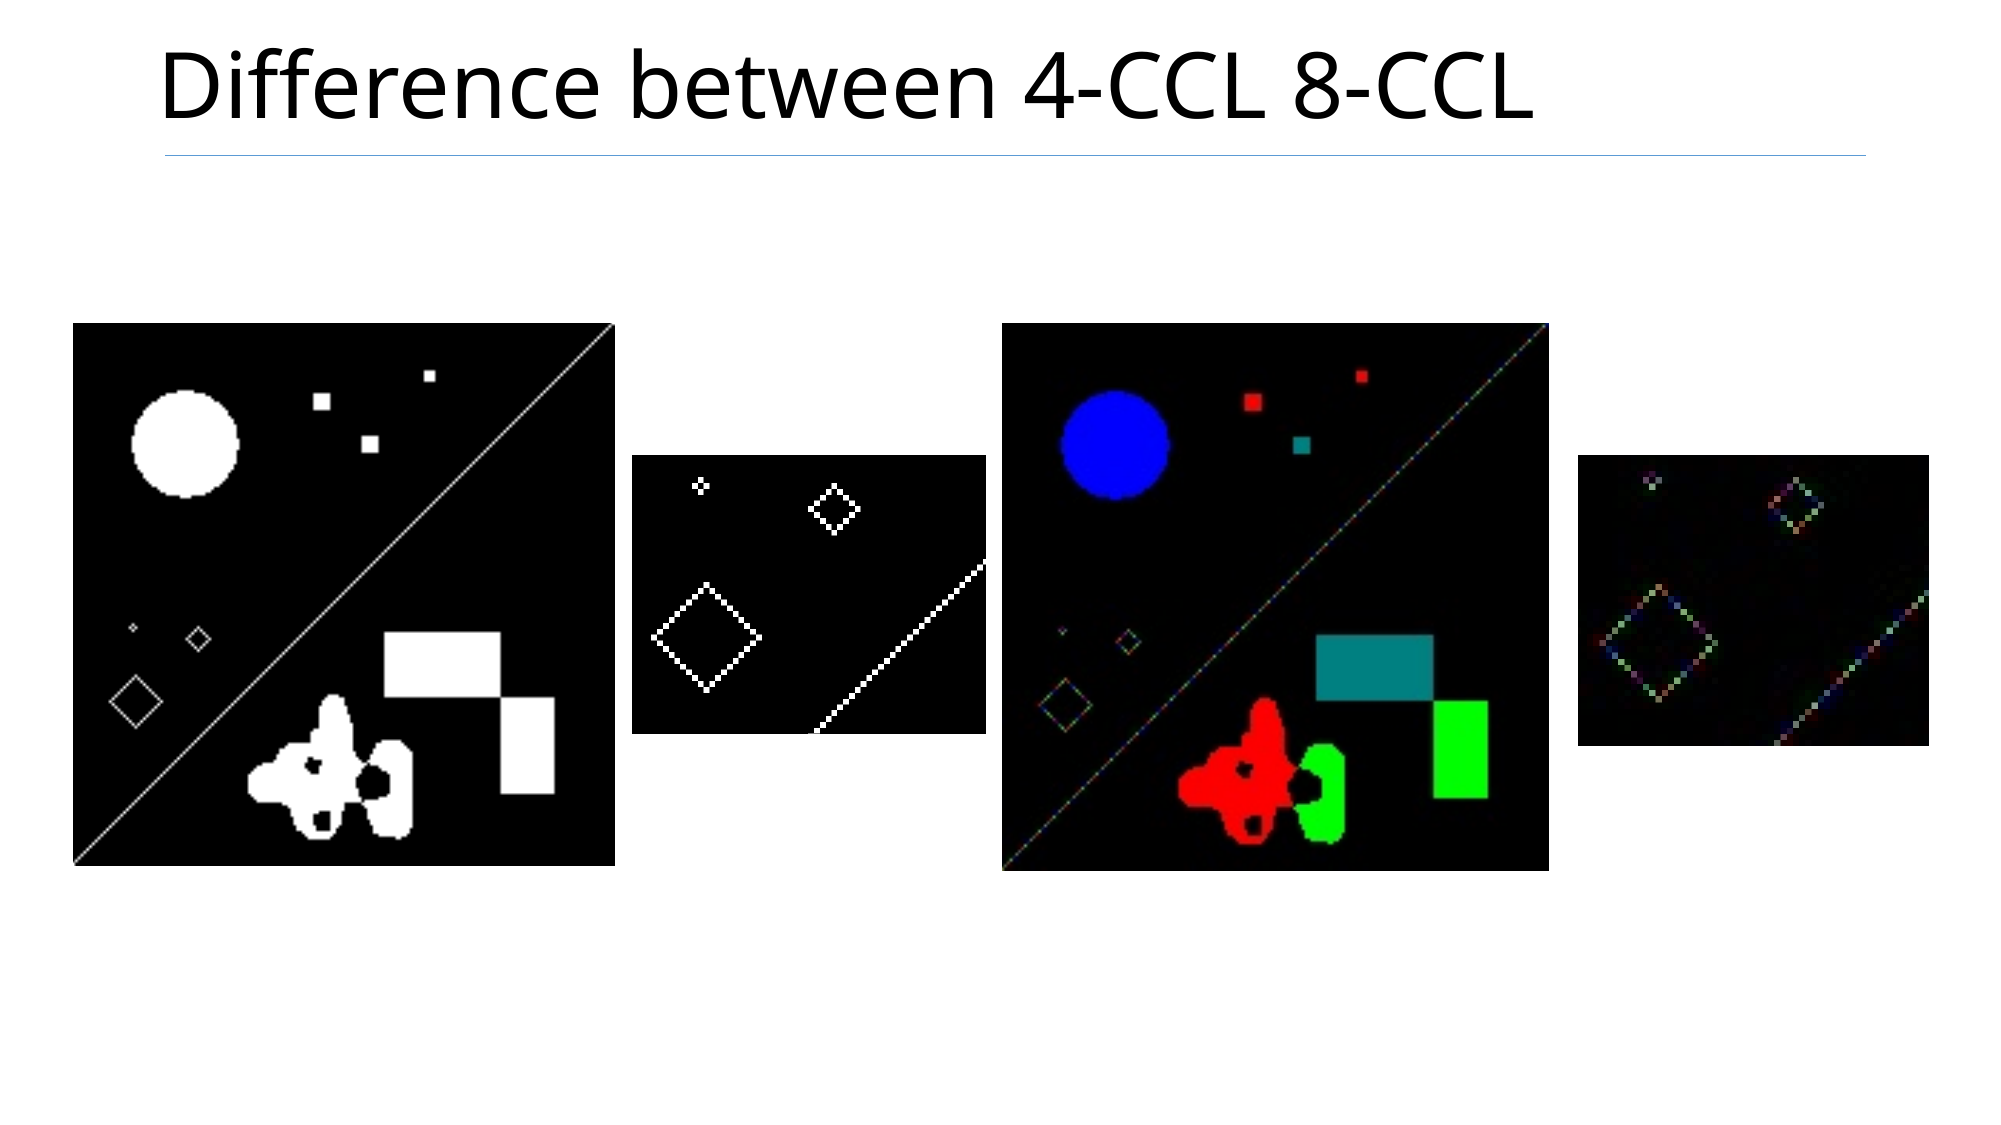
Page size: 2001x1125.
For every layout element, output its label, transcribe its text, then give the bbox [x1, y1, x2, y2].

picture [73, 323, 615, 866]
picture [1002, 323, 1549, 871]
picture [632, 455, 986, 734]
picture [1578, 455, 1929, 746]
title Difference between 4-CCL 8-CCL [142, 21, 1793, 156]
